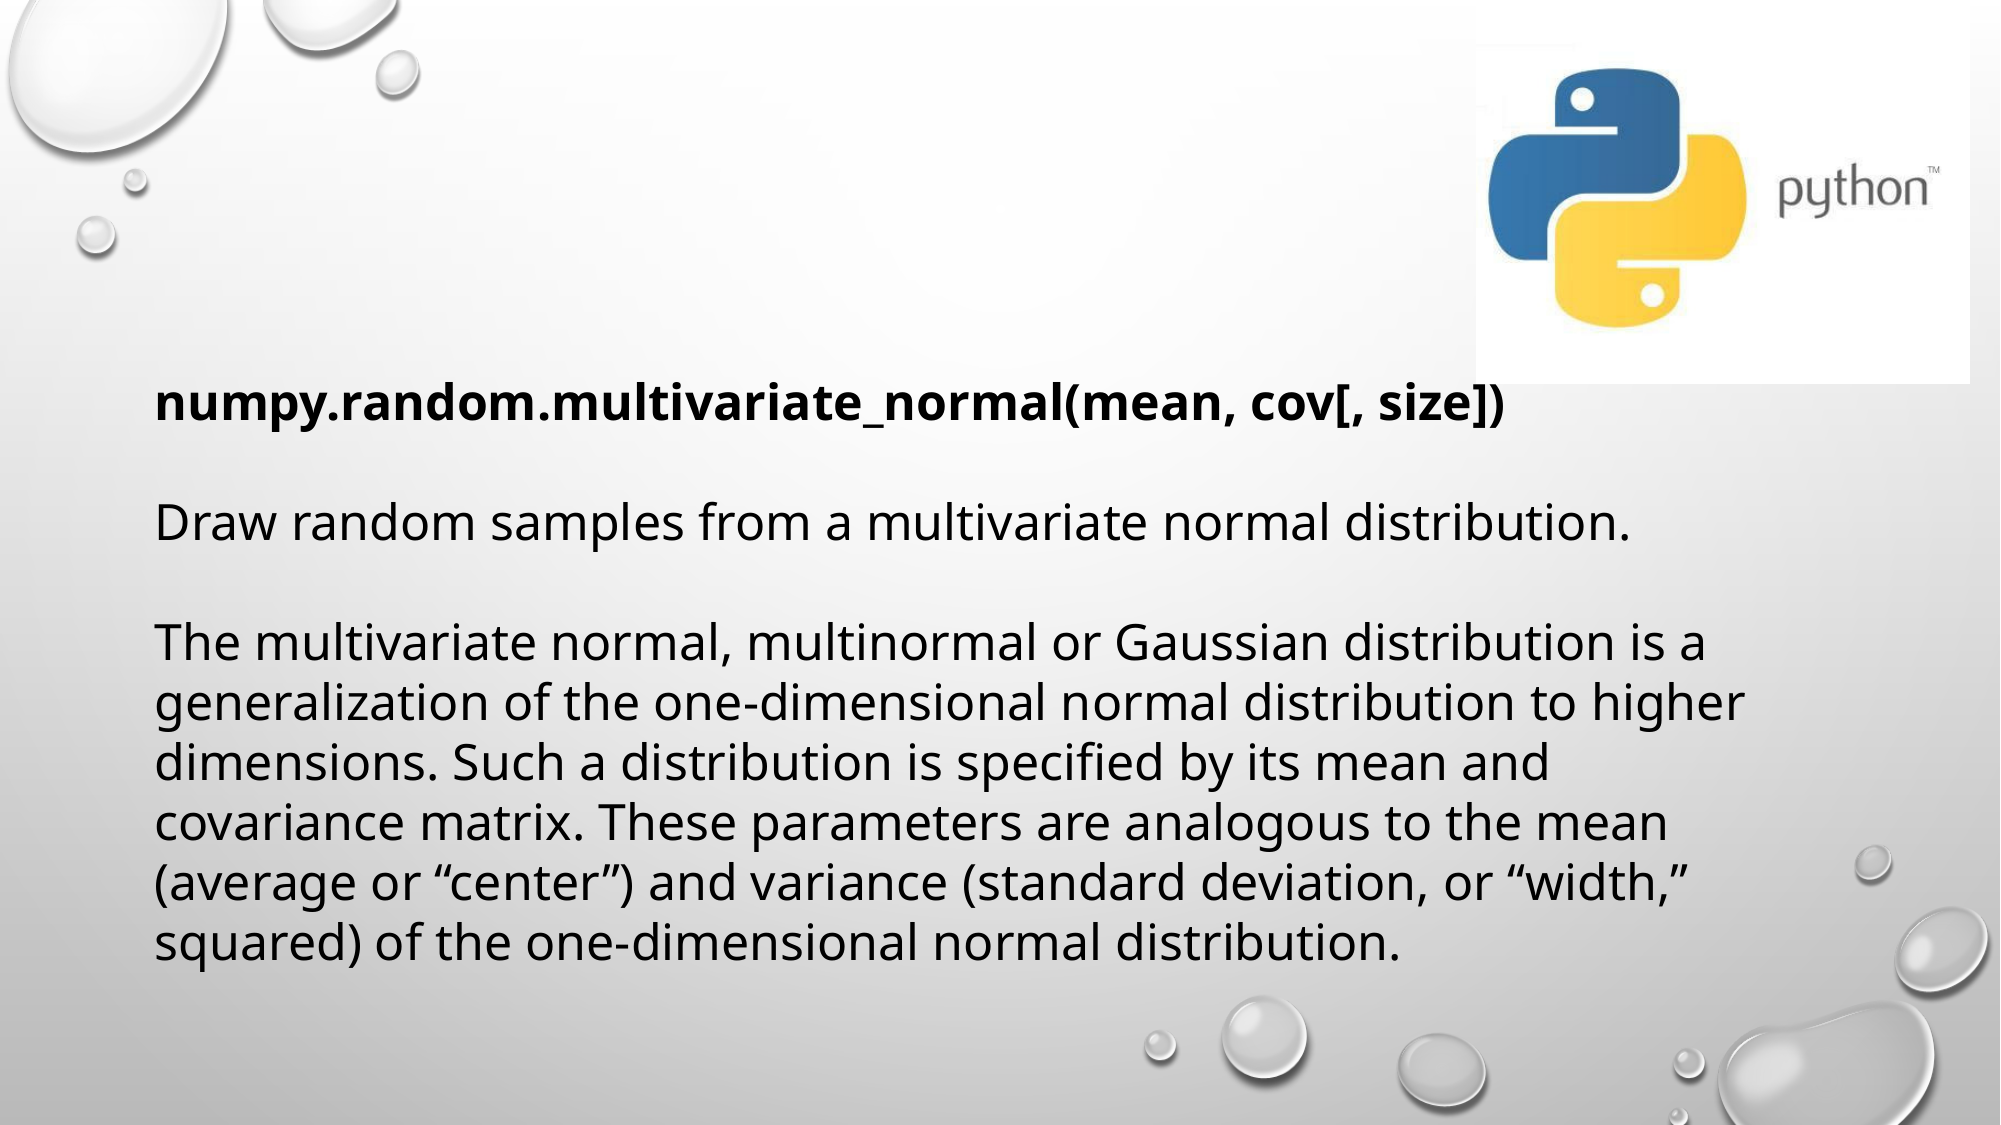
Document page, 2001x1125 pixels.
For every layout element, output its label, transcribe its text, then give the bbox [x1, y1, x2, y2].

text_box numpy.random.multivariate_normal(mean, cov[, size]) Draw random samples from a multivariate normal distribution. The multivariate normal, multinormal or Gaussian distribution is a generalization of the one-dimensional normal distribution to higher dimensions. Such a distribution is specified by its mean and covariance matrix. These parameters are analogous to the mean (average or “center”) and variance (standard deviation, or “width,” squared) of the one-dimensional normal distribution. [139, 243, 1783, 979]
picture [0, 0, 2000, 1125]
